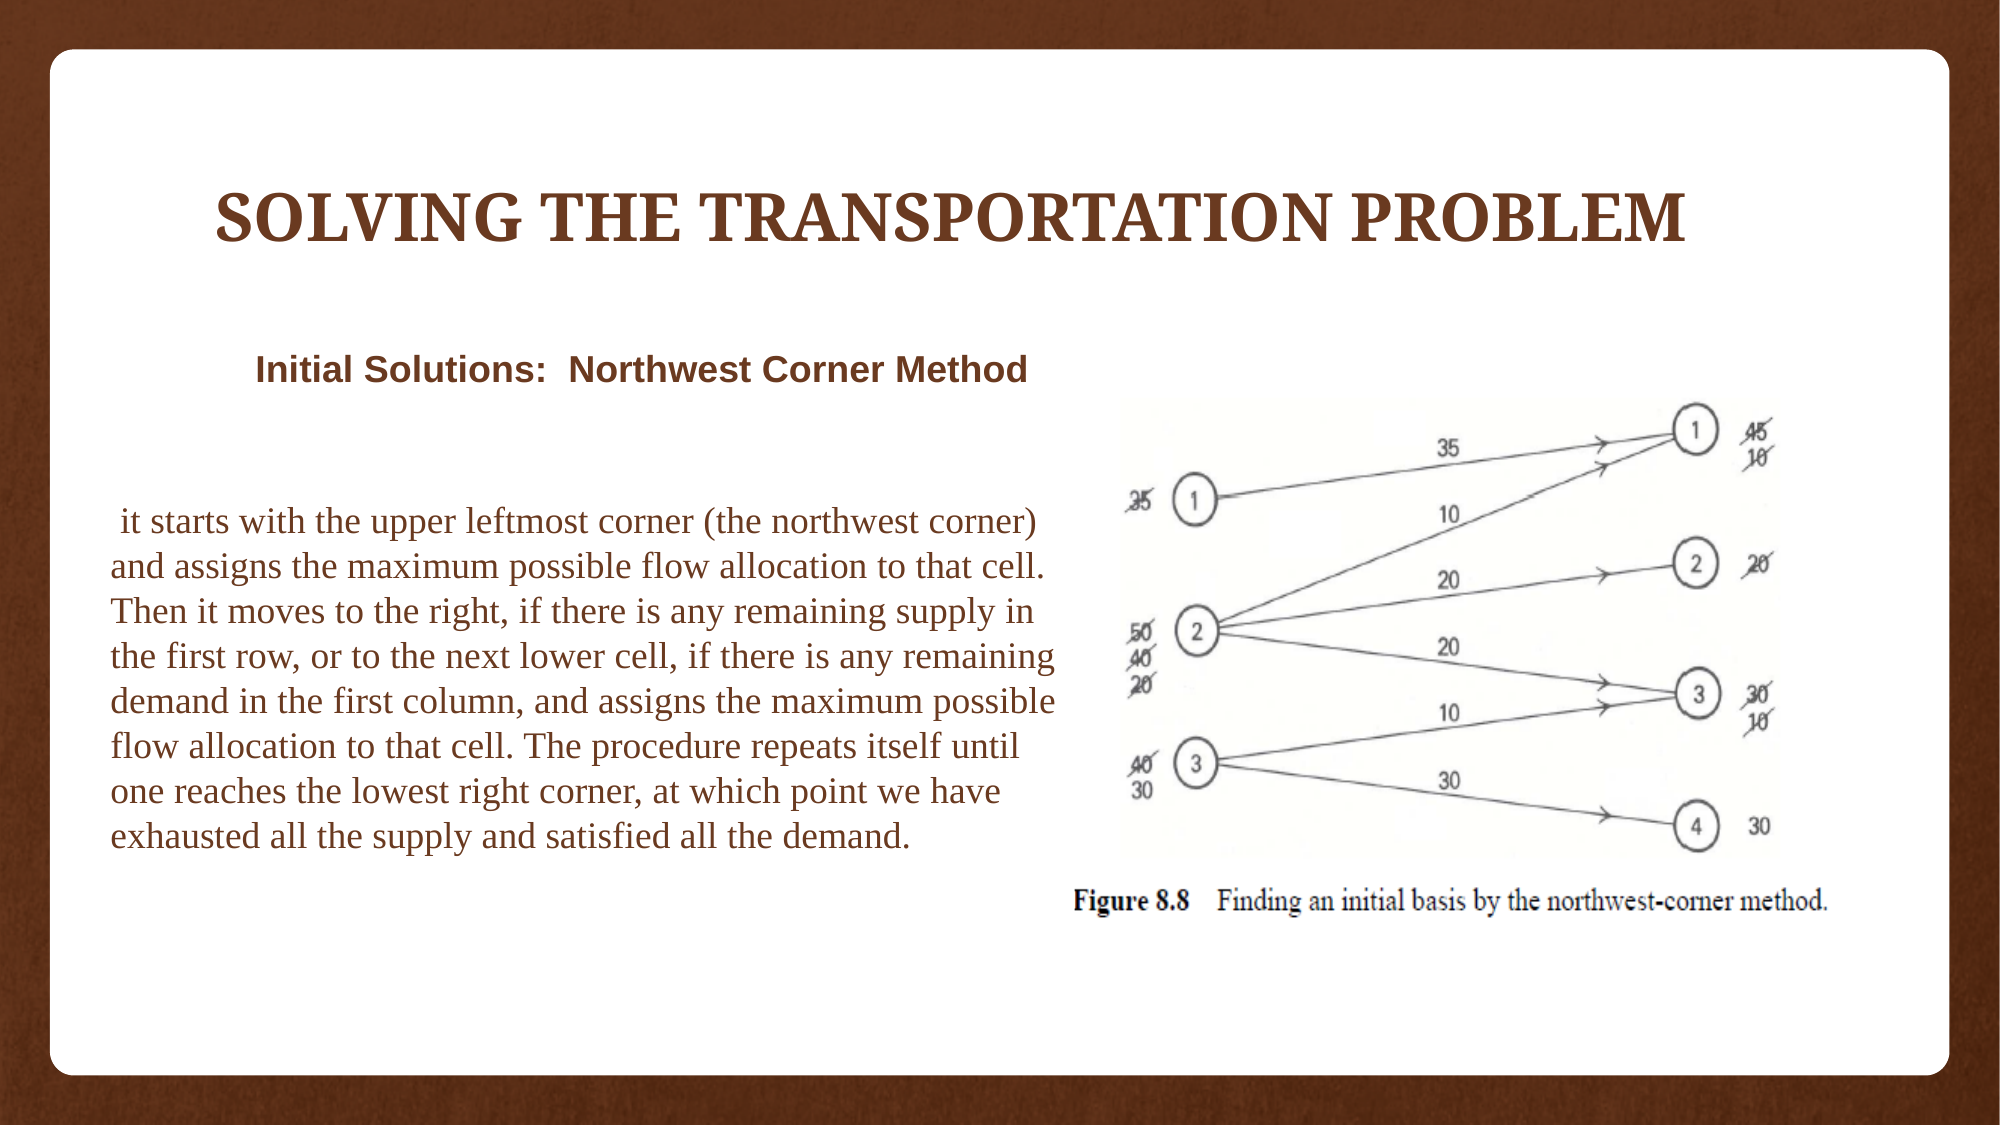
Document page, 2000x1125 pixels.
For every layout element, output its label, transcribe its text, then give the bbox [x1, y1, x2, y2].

title SOLVING THE TRANSPORTATION PROBLEM [199, 70, 1800, 263]
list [1074, 367, 1900, 950]
text_box Initial Solutions: Northwest Corner Method [240, 337, 1045, 398]
text_box it starts with the upper leftmost corner (the northwest corner) and assigns the maximum possible flow allocation to that cell. Then it moves to the right, if there is any remaining supply in the first row, or to the next lower cell, if there is any remaining demand in the first column, and assigns the maximum possible flow allocation to that cell. The procedure repeats itself until one reaches the lowest right corner, at which point we have exhausted all the supply and satisfied all the demand. [95, 489, 1074, 864]
